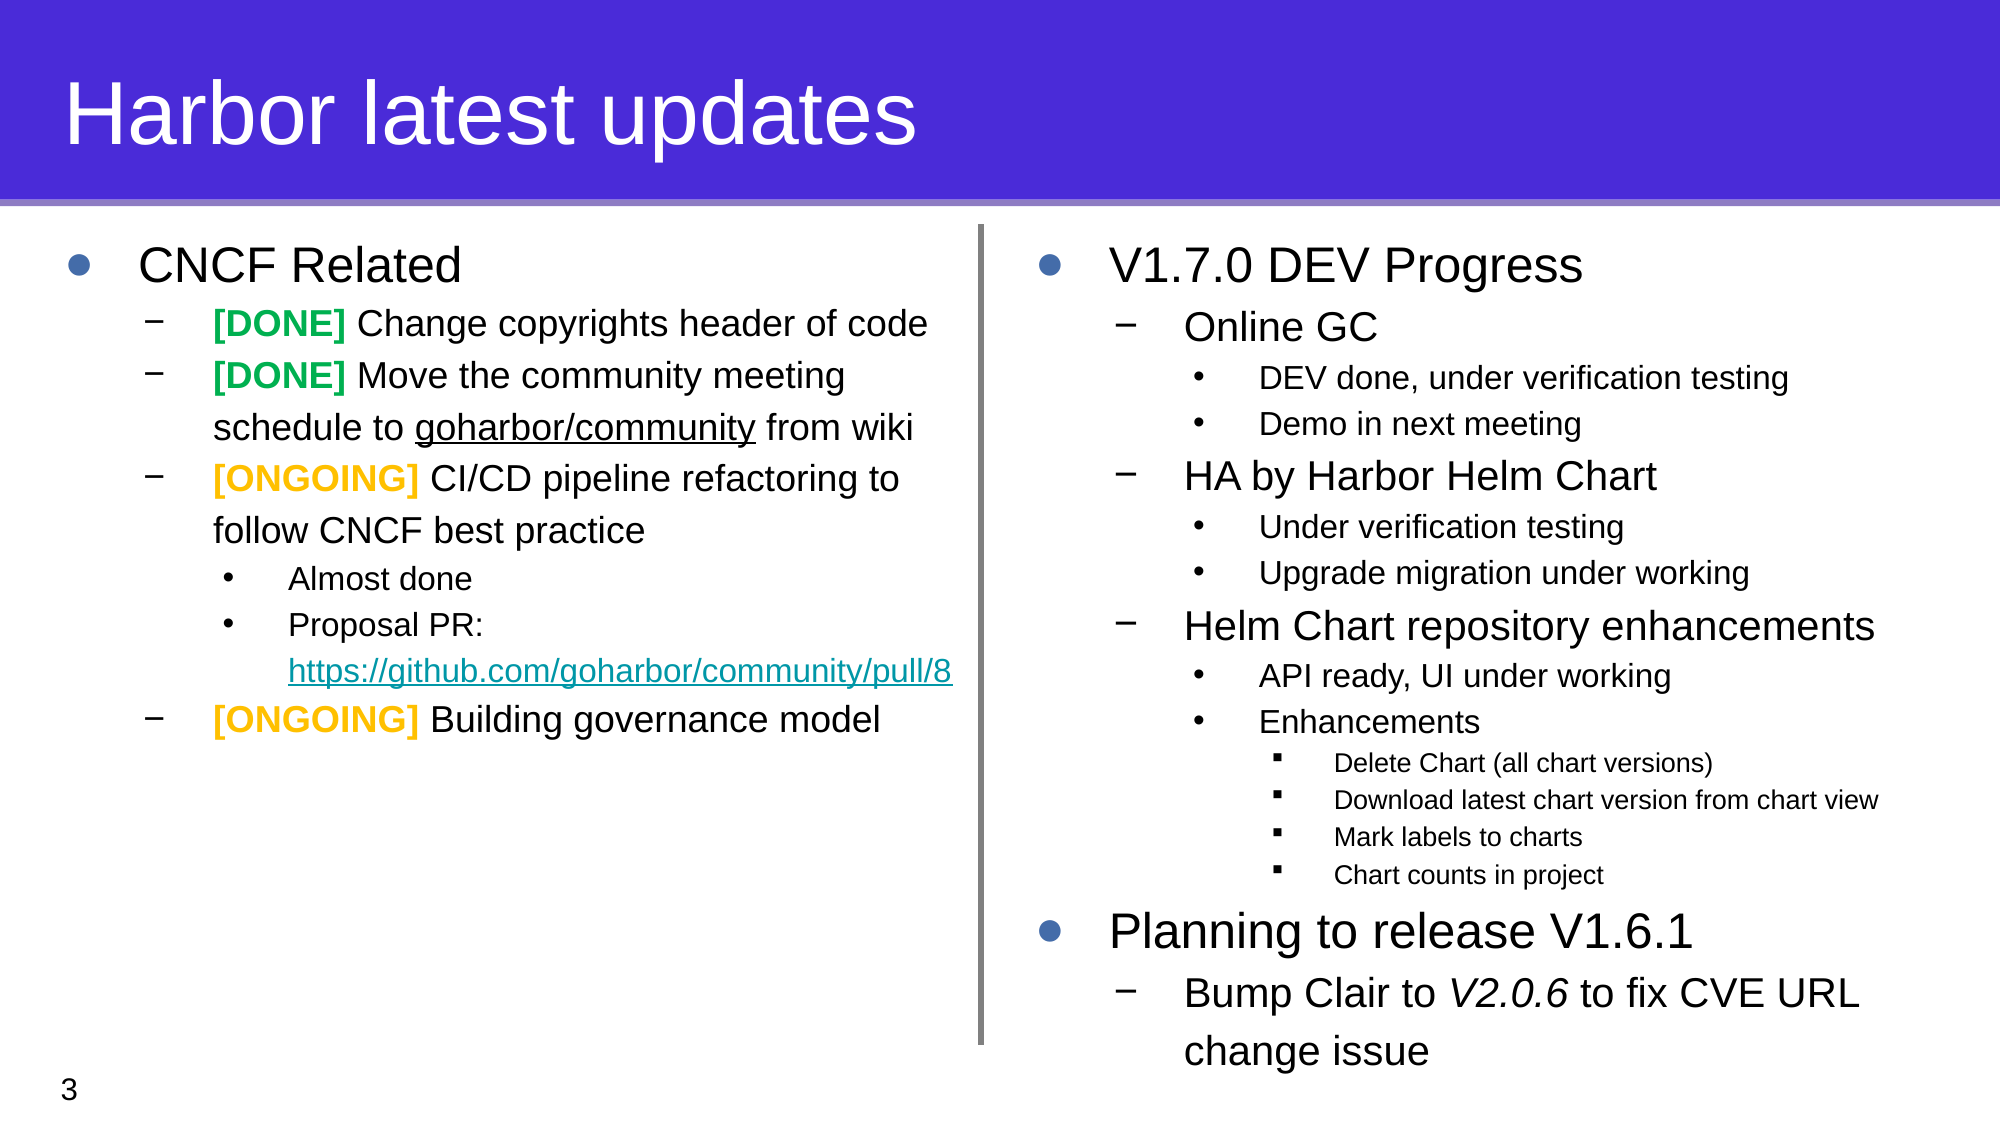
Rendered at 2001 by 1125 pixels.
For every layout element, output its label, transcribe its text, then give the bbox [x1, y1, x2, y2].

list CNCF Related [DONE] Change copyrights header of code [DONE] Move the community meeting schedule to goharbor/community from wiki [ONGOING] CI/CD pipeline refactoring to follow CNCF best practice Almost done Proposal PR: https://github.com/goharbor/community/pull/8 [ONGOING] Building governance model [43, 203, 981, 1045]
title Harbor latest updates [43, 34, 1907, 161]
slide_number 3 [40, 1044, 161, 1125]
text_box V1.7.0 DEV Progress Online GC DEV done, under verification testing Demo in next meeting HA by Harbor Helm Chart Under verification testing Upgrade migration under working Helm Chart repository enhancements API ready, UI under working Enhancements Delete Chart (all chart versions) Download latest chart version from chart view Mark labels to charts Chart counts in project Planning to release V1.6.1 Bump Clair to V2.0.6 to fix CVE URL change issue [1013, 203, 2000, 1045]
